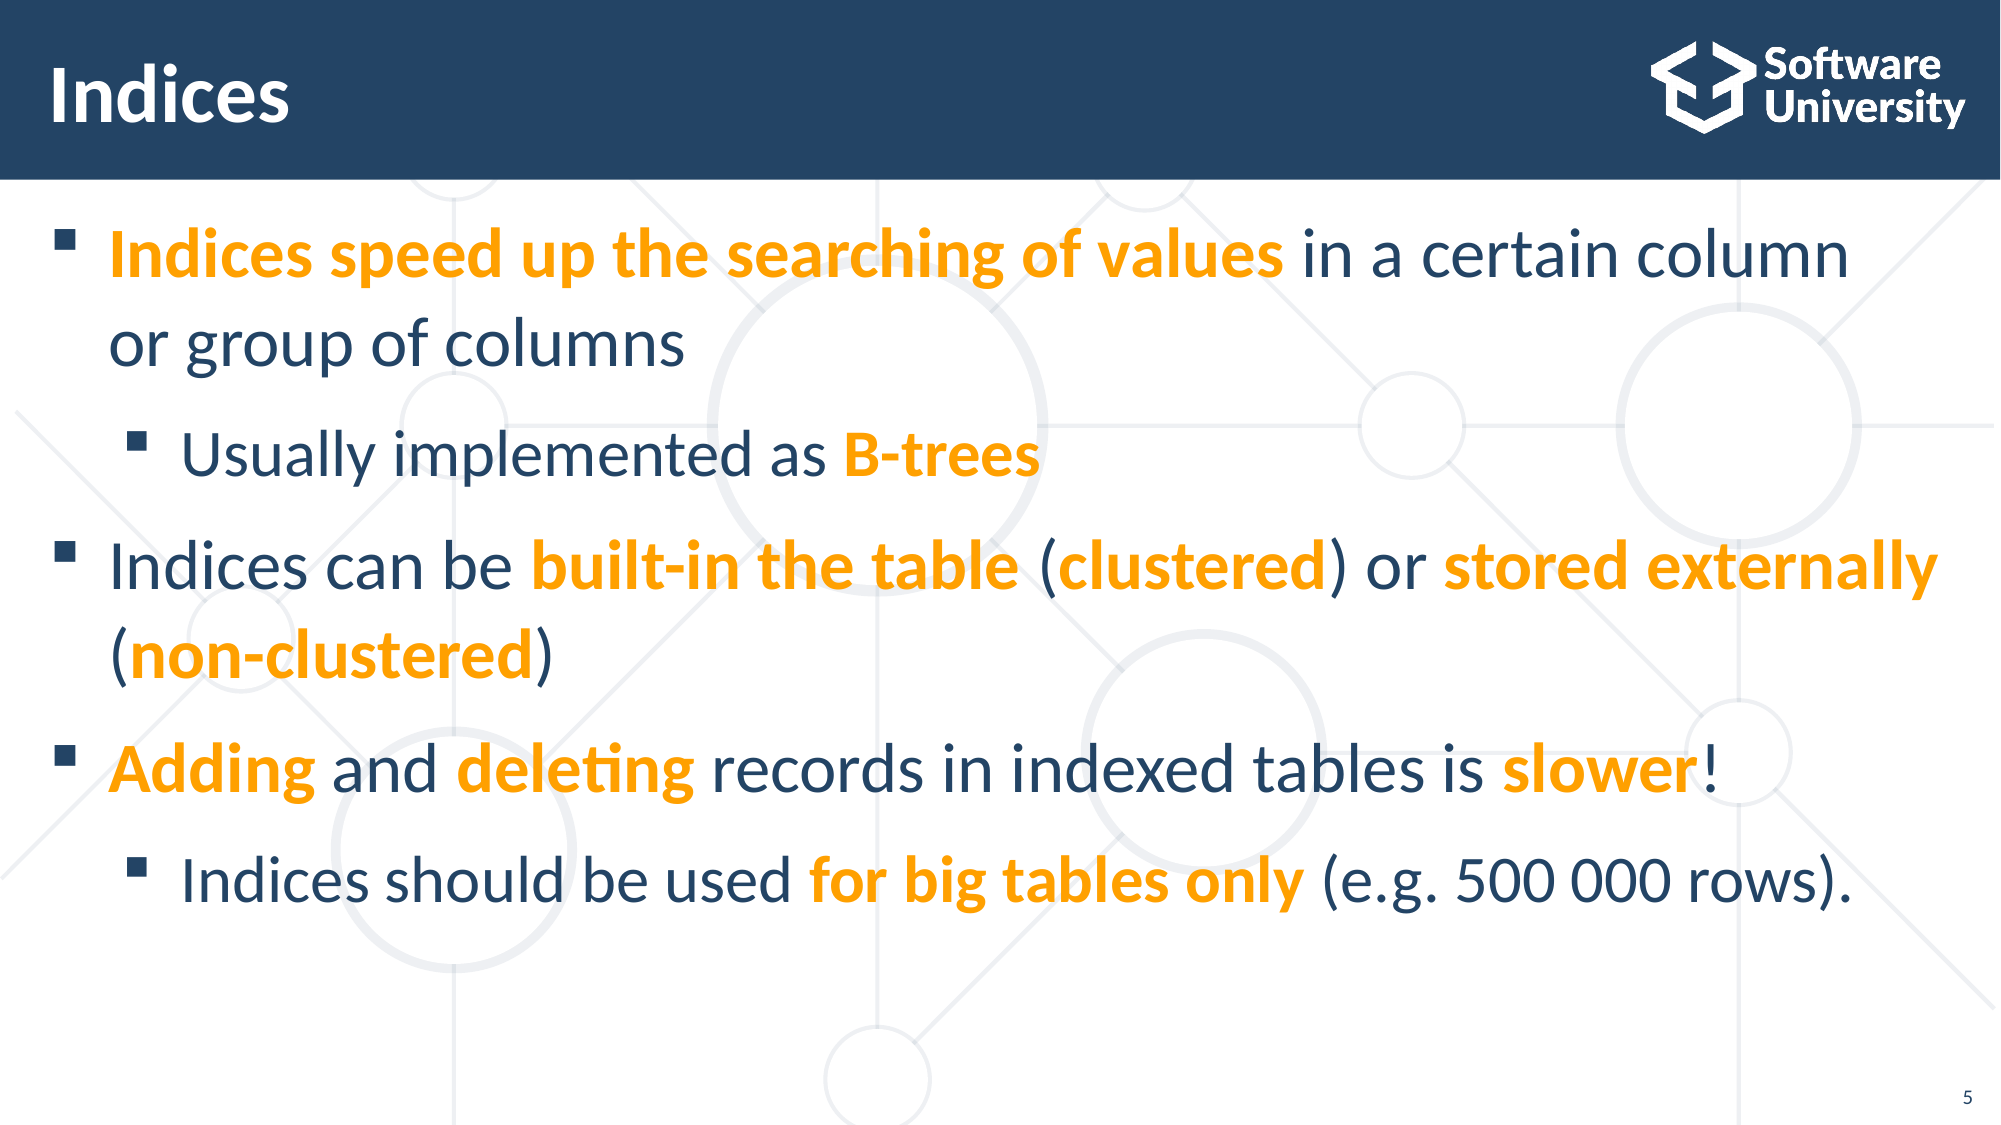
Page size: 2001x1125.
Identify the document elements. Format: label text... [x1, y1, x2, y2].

title Indices [31, 16, 1625, 162]
list Indices speed up the searching of values in a certain column or group of columns Usually implemented as B-trees Indices can be built-in the table (clustered) or stored externally (non-clustered) Adding and deleting records in indexed tables is slower! Indices should be used for big tables only (e.g. 500 000 rows). [31, 196, 1970, 1104]
slide_number 5 [1927, 1067, 1989, 1117]
picture [1651, 41, 1966, 134]
